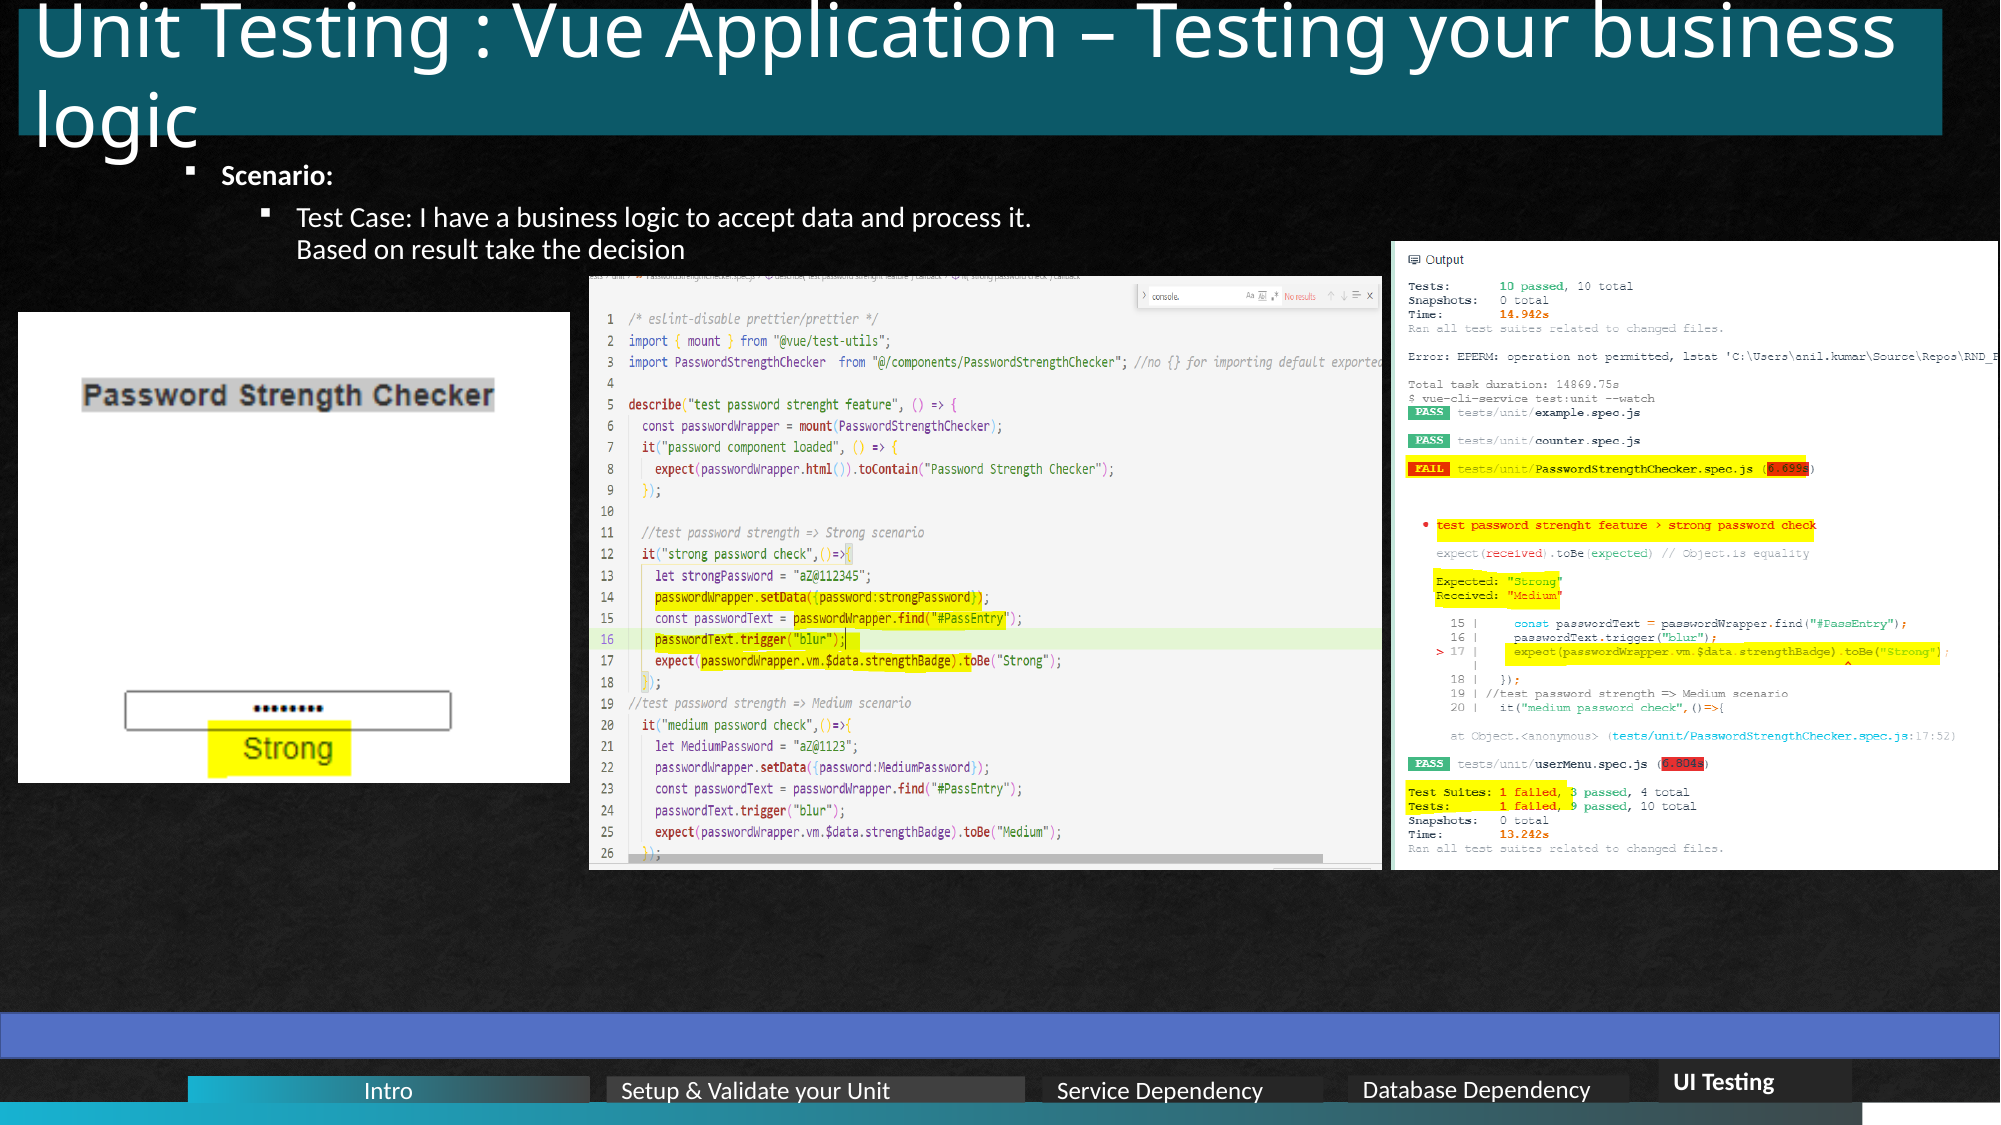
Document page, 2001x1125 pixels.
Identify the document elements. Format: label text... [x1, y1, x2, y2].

title Unit Testing : Vue Application – Testing your business logic [18, 8, 1943, 136]
text_box UI Testing [1658, 1059, 1853, 1104]
picture [0, 1059, 1658, 1103]
picture [1853, 1059, 2000, 1103]
text_box Setup & Validate your Unit [606, 1075, 1026, 1104]
text_box Intro [187, 1075, 590, 1104]
list Scenario: Test Case: I have a business logic to accept data and process it. Based on result take the decision [18, 153, 1069, 1005]
text_box Service Dependency [1041, 1075, 1324, 1104]
text_box Database Dependency [1347, 1074, 1630, 1104]
picture [0, 0, 2000, 1012]
text_box [0, 1012, 2000, 1059]
